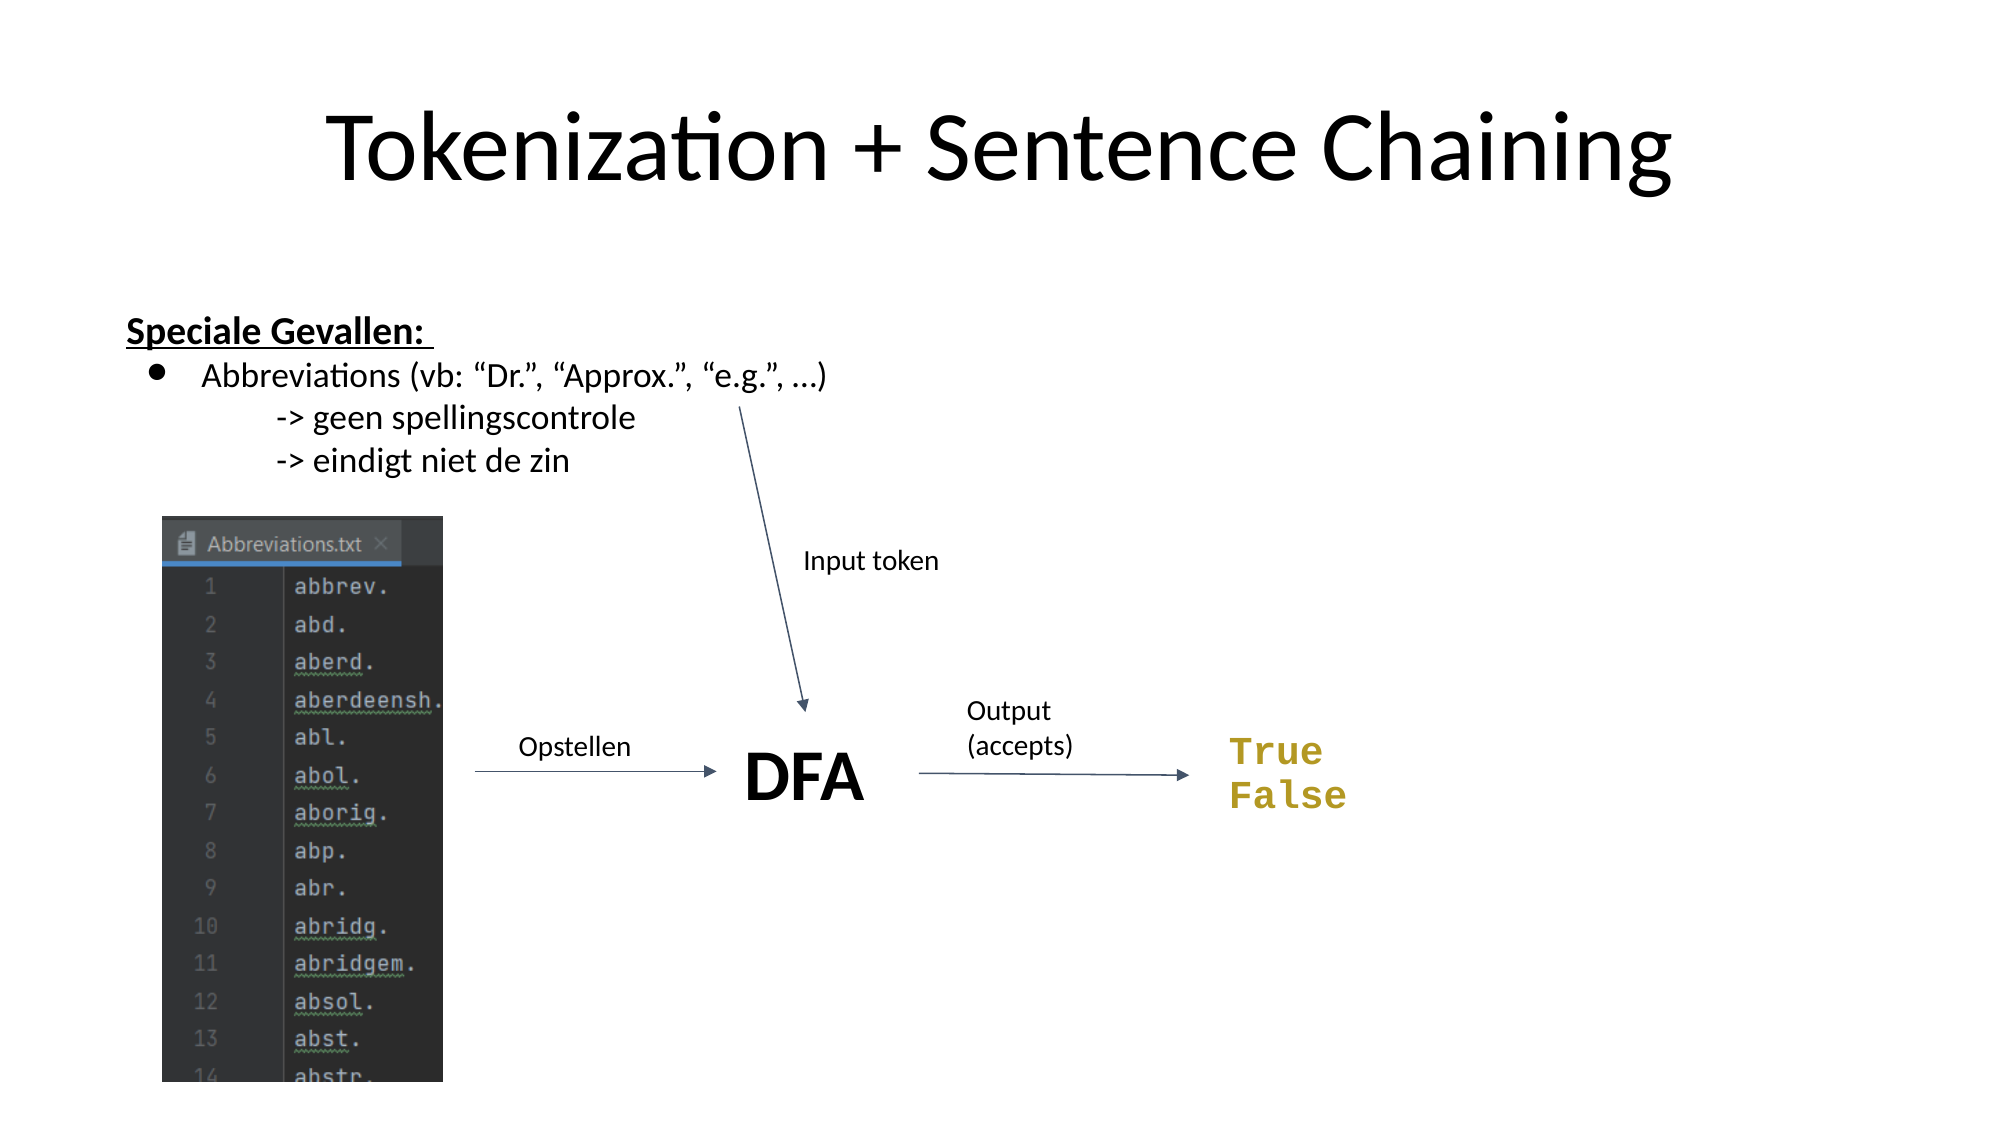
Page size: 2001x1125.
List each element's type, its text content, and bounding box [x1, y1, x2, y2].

text_box DFA [729, 712, 881, 830]
text_box True False [1213, 722, 1547, 826]
text_box Opstellen [503, 712, 669, 770]
text_box Input token [810, 526, 993, 592]
text_box Speciale Gevallen: Abbreviations (vb: “Dr.”, “Approx.”, “e.g.”, …) -> geen spellingscontrole -> eindigt niet de zin [111, 289, 1201, 495]
text_box Output (accepts) [951, 676, 1157, 771]
title Tokenization + Sentence Chaining [249, 24, 1750, 210]
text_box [738, 406, 806, 713]
picture [162, 516, 443, 1082]
